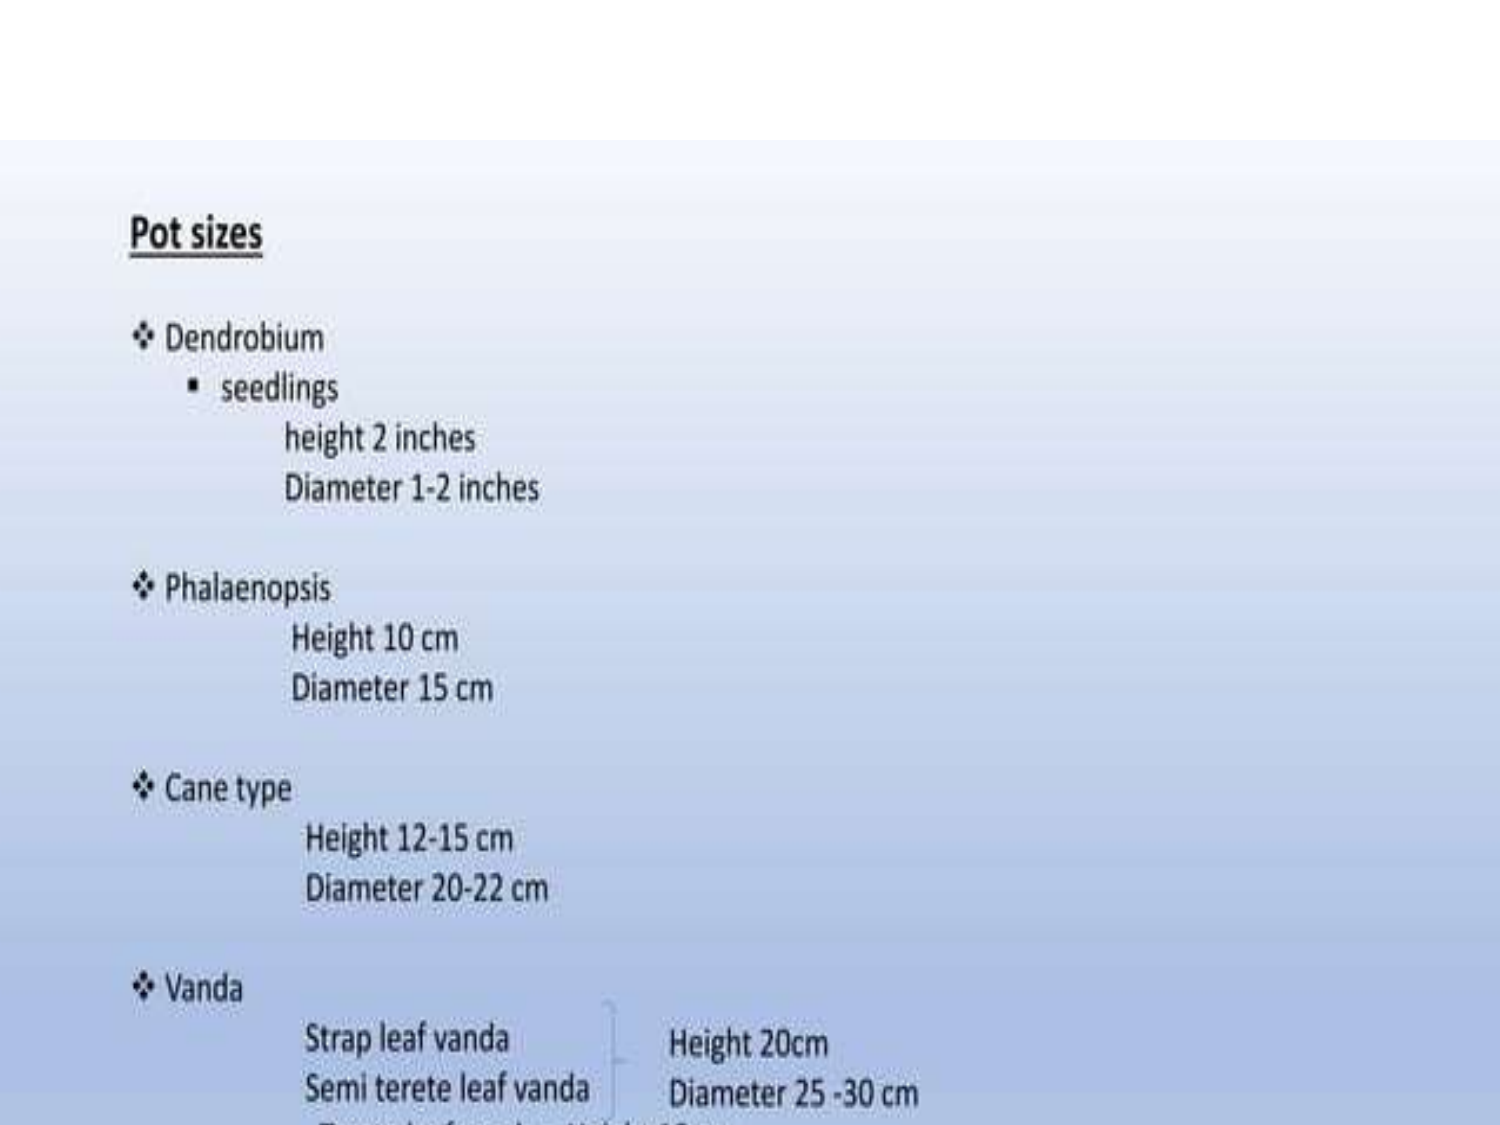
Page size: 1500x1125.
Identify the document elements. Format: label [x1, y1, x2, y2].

picture [0, 139, 1500, 1125]
